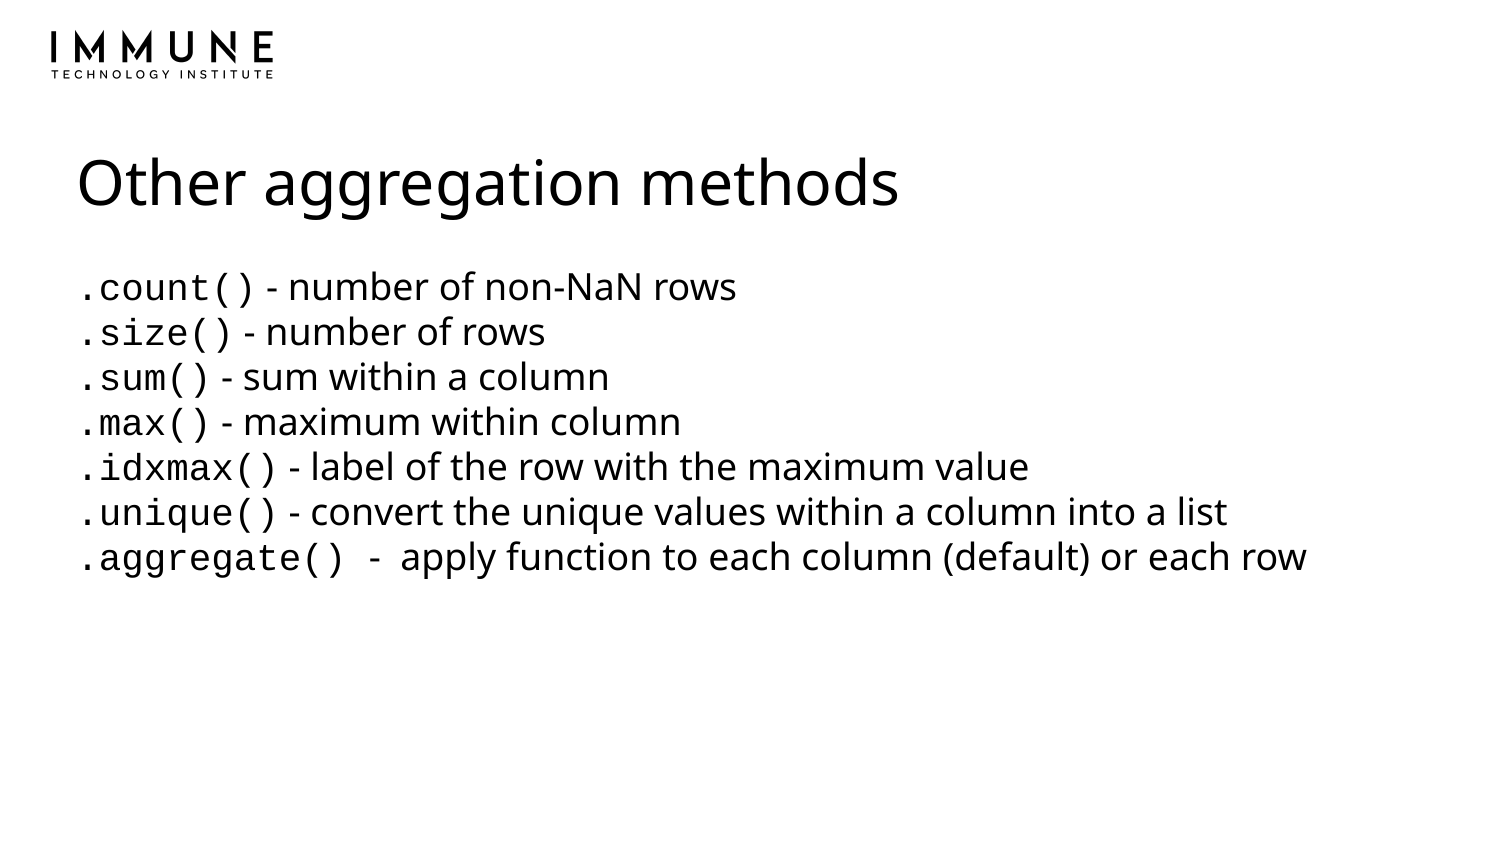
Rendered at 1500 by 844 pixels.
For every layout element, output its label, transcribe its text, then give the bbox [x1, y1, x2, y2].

picture [29, 26, 299, 85]
title Other aggregation methods .count() - number of non-NaN rows .size() - number of rows .sum() - sum within a column .max() - maximum within column .idxmax() - label of the row with the maximum value .unique() - convert the unique values within a column into a list .aggregate() - apply function to each column (default) or each row [61, 128, 1449, 772]
